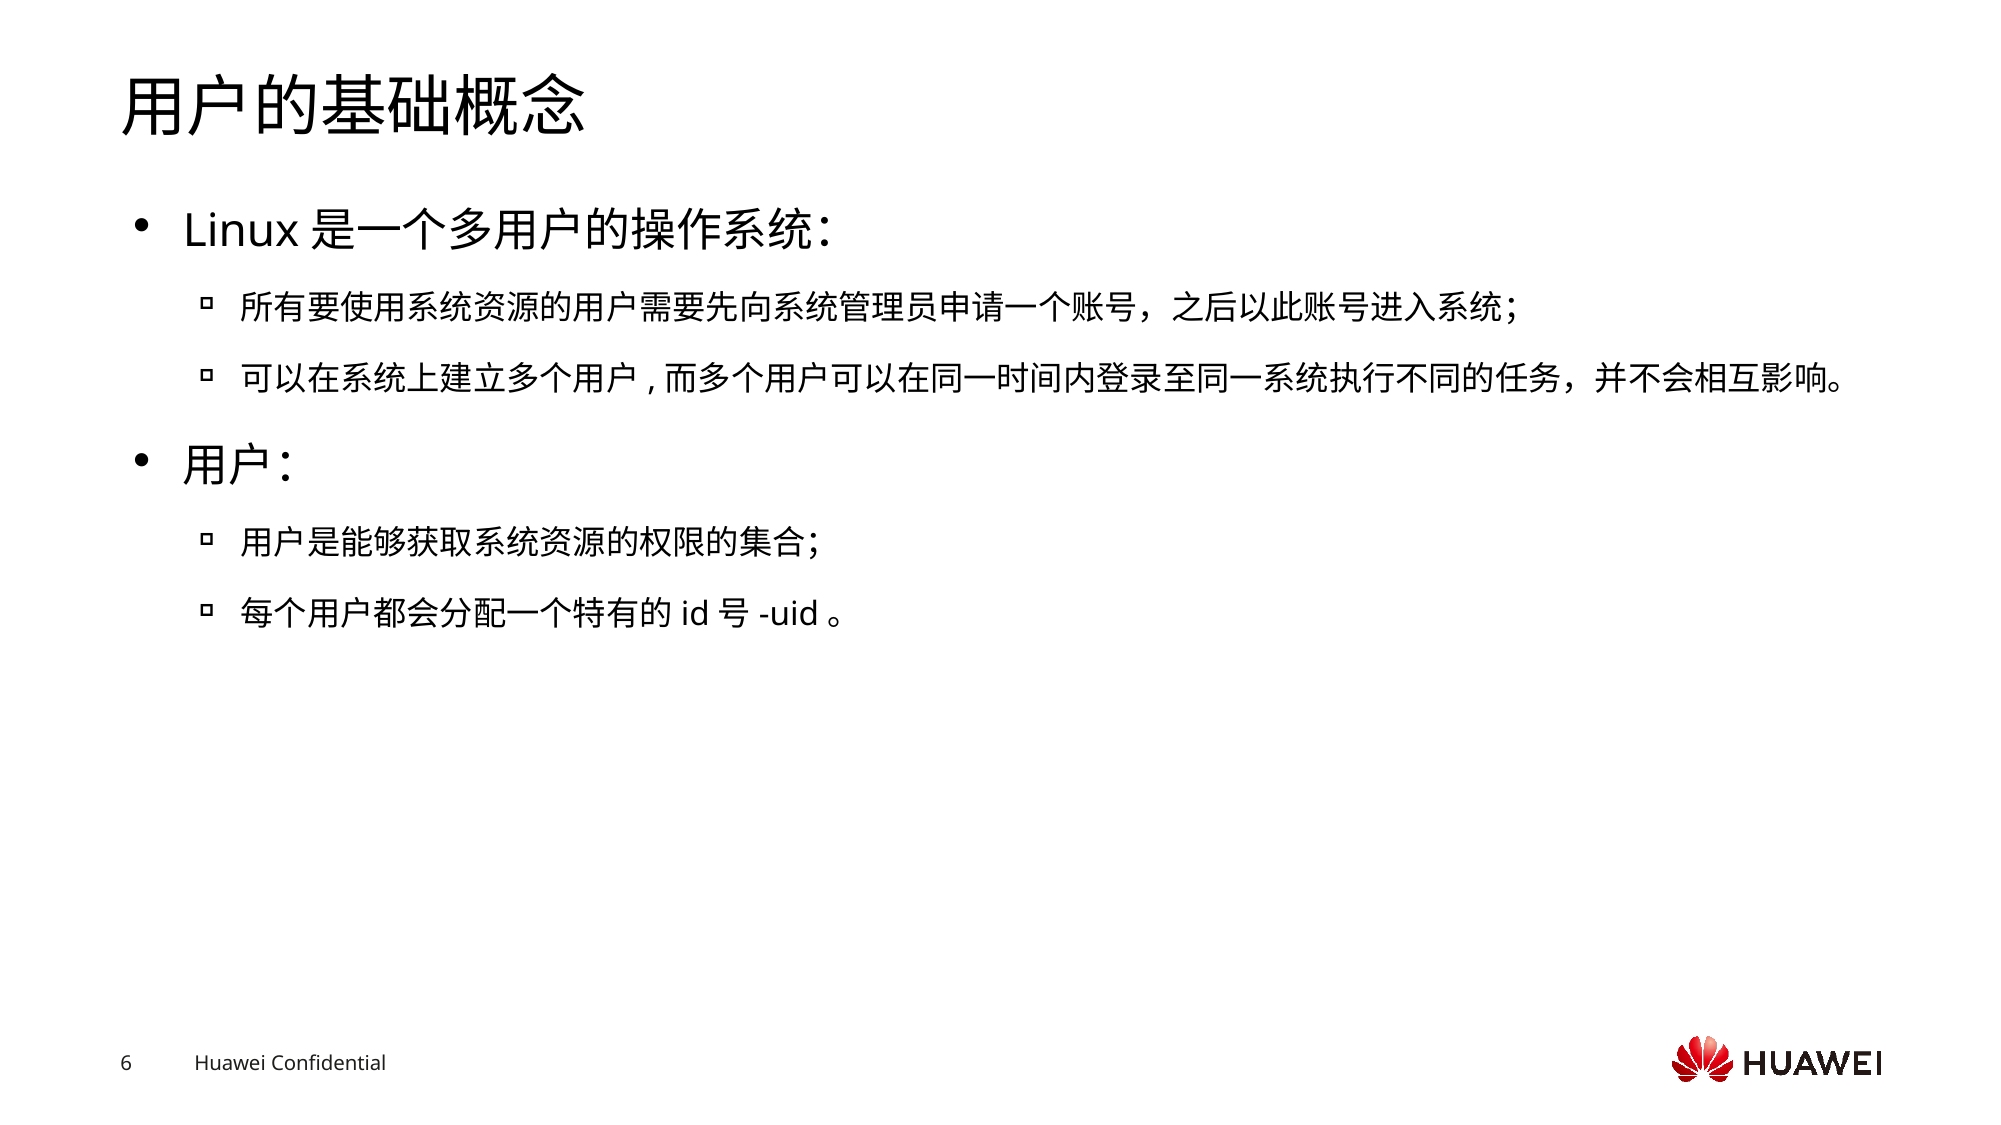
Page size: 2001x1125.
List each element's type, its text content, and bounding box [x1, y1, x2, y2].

title 用户的基础概念 [120, 73, 1880, 154]
list Linux是一个多用户的操作系统： 所有要使用系统资源的用户需要先向系统管理员申请一个账号，之后以此账号进入系统； 可以在系统上建立多个用户,而多个用户可以在同一时间内登录至同一系统执行不同的任务，并不会相互影响。 用户： 用户是能够获取系统资源的权限的集合； 每个用户都会分配一个特有的id号-uid。 [119, 171, 1881, 973]
picture [1672, 1036, 1881, 1082]
